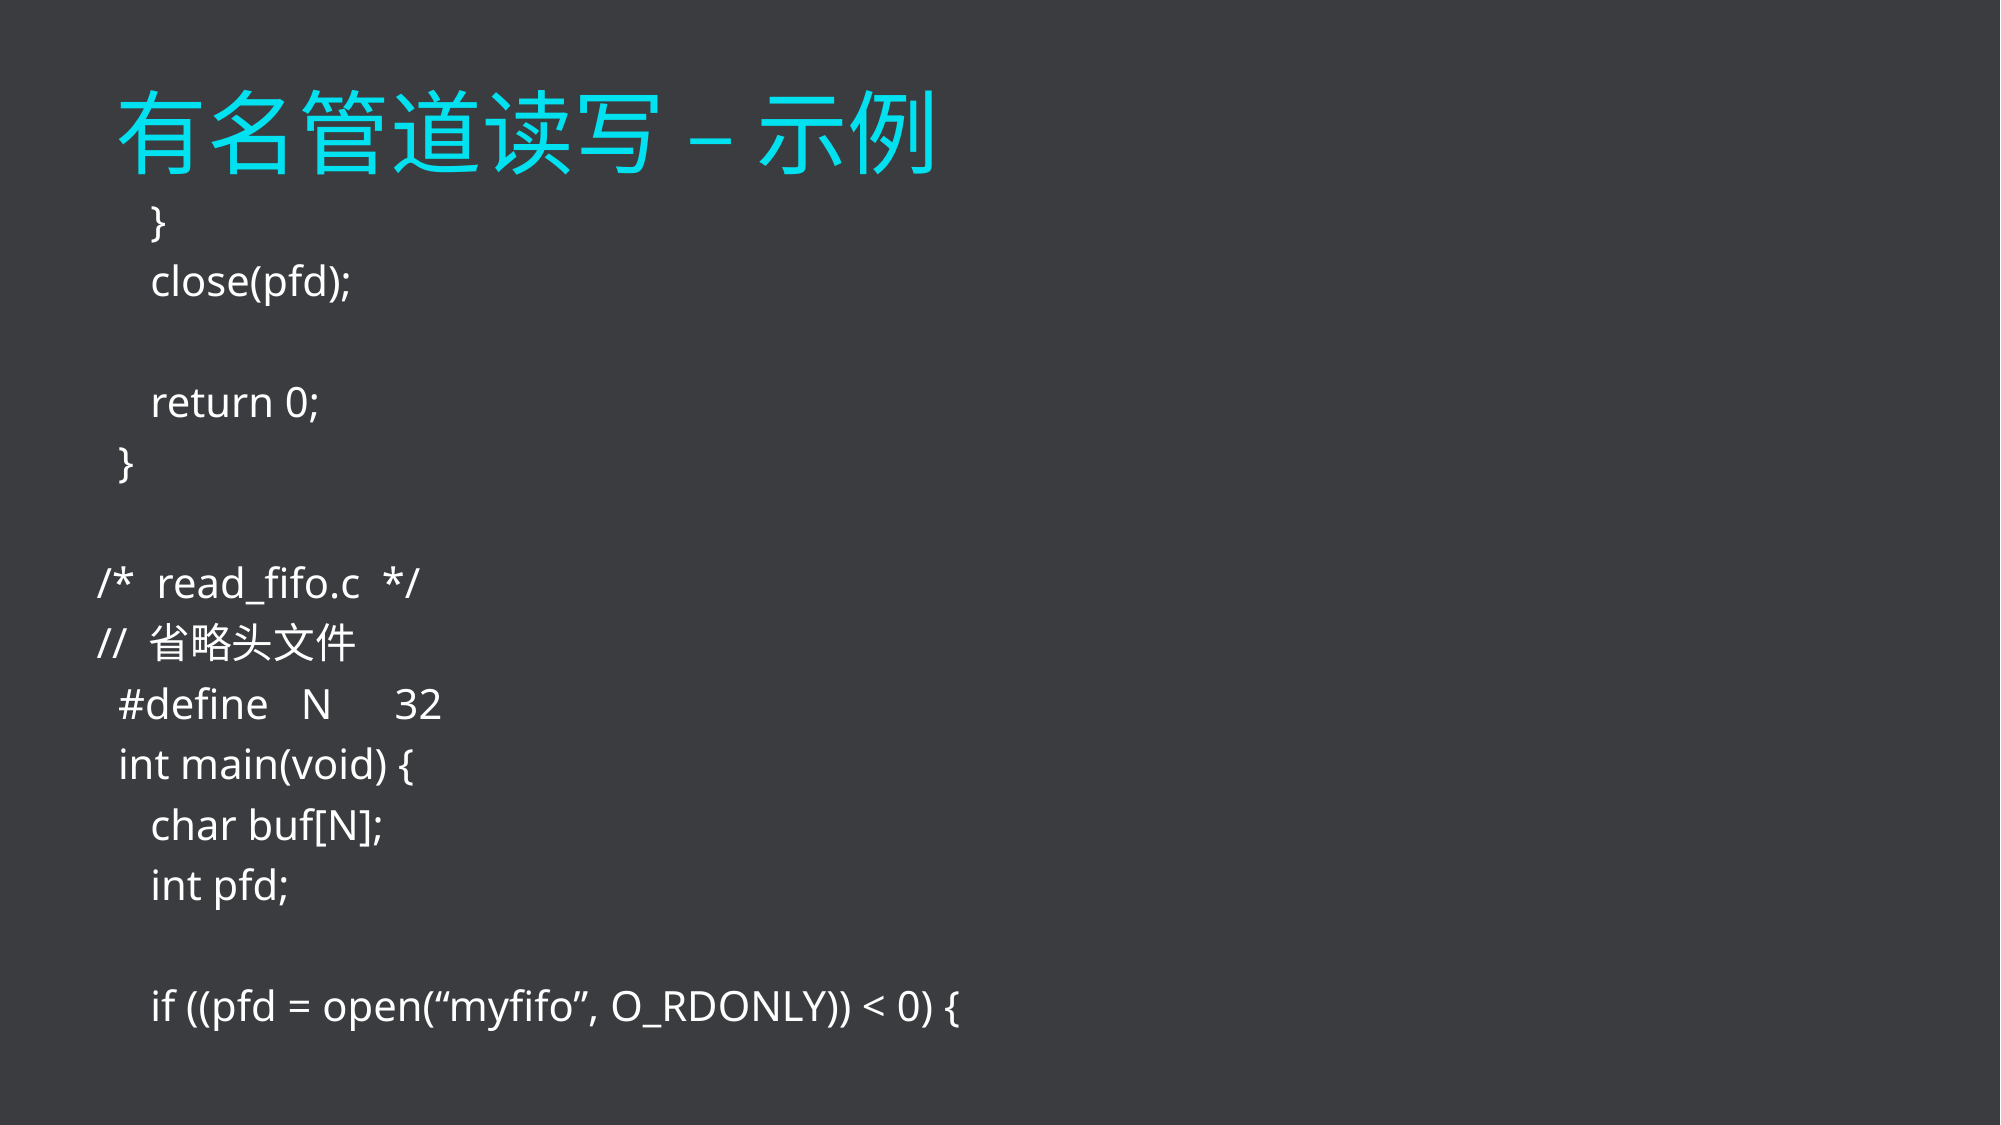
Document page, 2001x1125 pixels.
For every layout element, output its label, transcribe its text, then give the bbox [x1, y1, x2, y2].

list } close(pfd); return 0; } /* read_fifo.c */ // 省略头文件 #define N 32 int main(void) { char buf[N]; int pfd; if ((pfd = open(“myfifo”, O_RDONLY)) < 0) { [76, 184, 1213, 1121]
list 有名管道读写 – 示例 [100, 68, 1802, 151]
